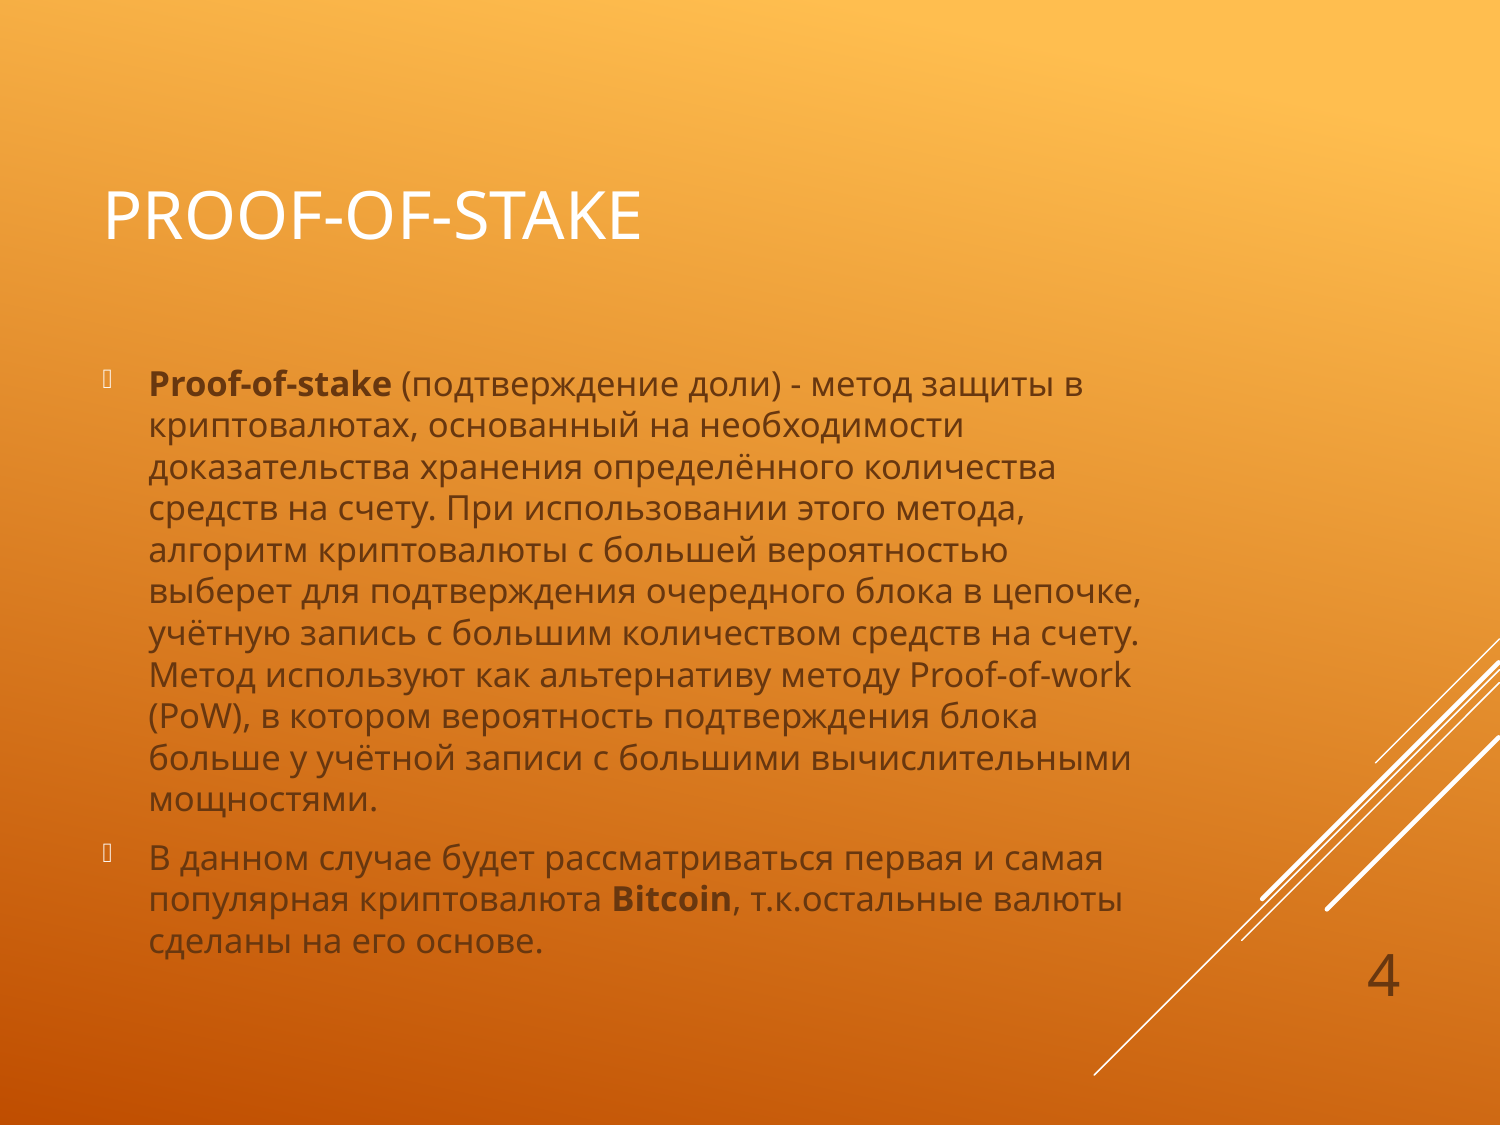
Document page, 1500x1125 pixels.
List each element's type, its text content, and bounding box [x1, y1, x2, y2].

list Proof-of-stake (подтверждение доли) - метод защиты в криптовалютах, основанный на необходимости доказательства хранения определённого количества средств на счету. При использовании этого метода, алгоритм криптовалюты с большей вероятностью выберет для подтверждения очередного блока в цепочке, учётную запись с большим количеством средств на счету. Метод используют как альтернативу методу Proof-of-work (PoW), в котором вероятность подтверждения блока больше у учётной записи с большими вычислительными мощностями. В данном случае будет рассматриваться первая и самая популярная криптовалюта Bitcoin, т.к.остальные валюты сделаны на его основе. [87, 351, 1163, 970]
slide_number 4 [1275, 915, 1416, 1025]
title Proof-of-stake [87, 87, 1163, 338]
